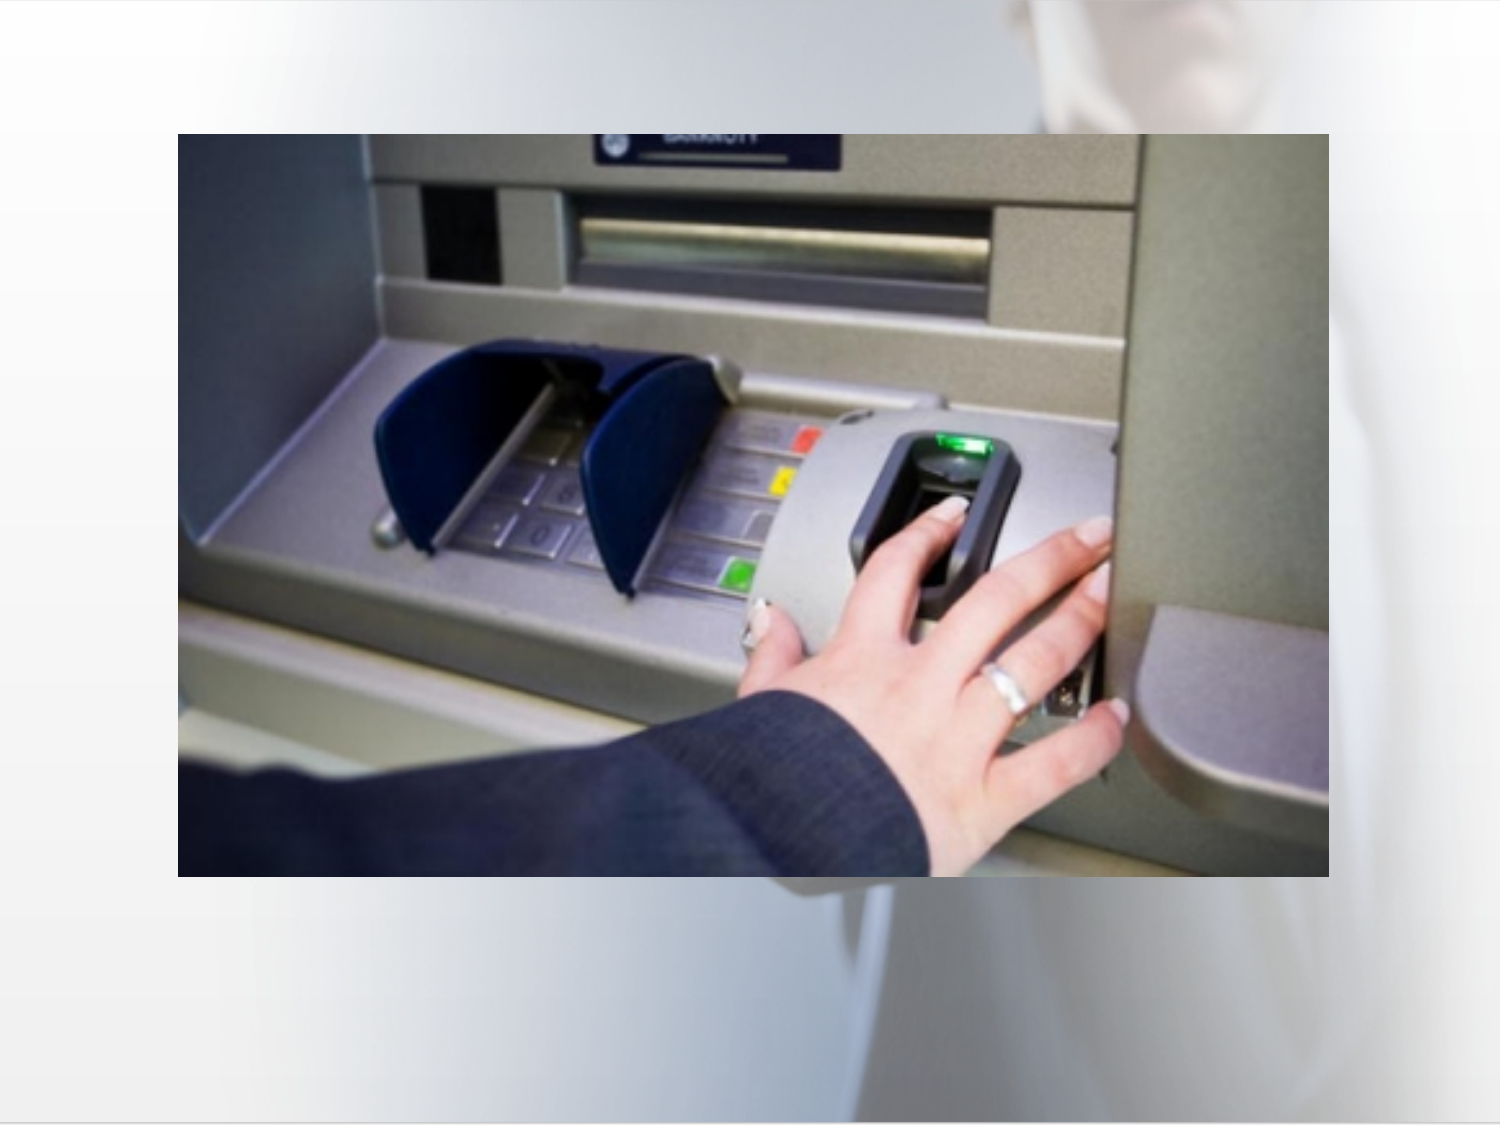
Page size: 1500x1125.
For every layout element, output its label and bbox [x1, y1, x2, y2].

list [178, 133, 1329, 877]
picture [0, 0, 1500, 1125]
